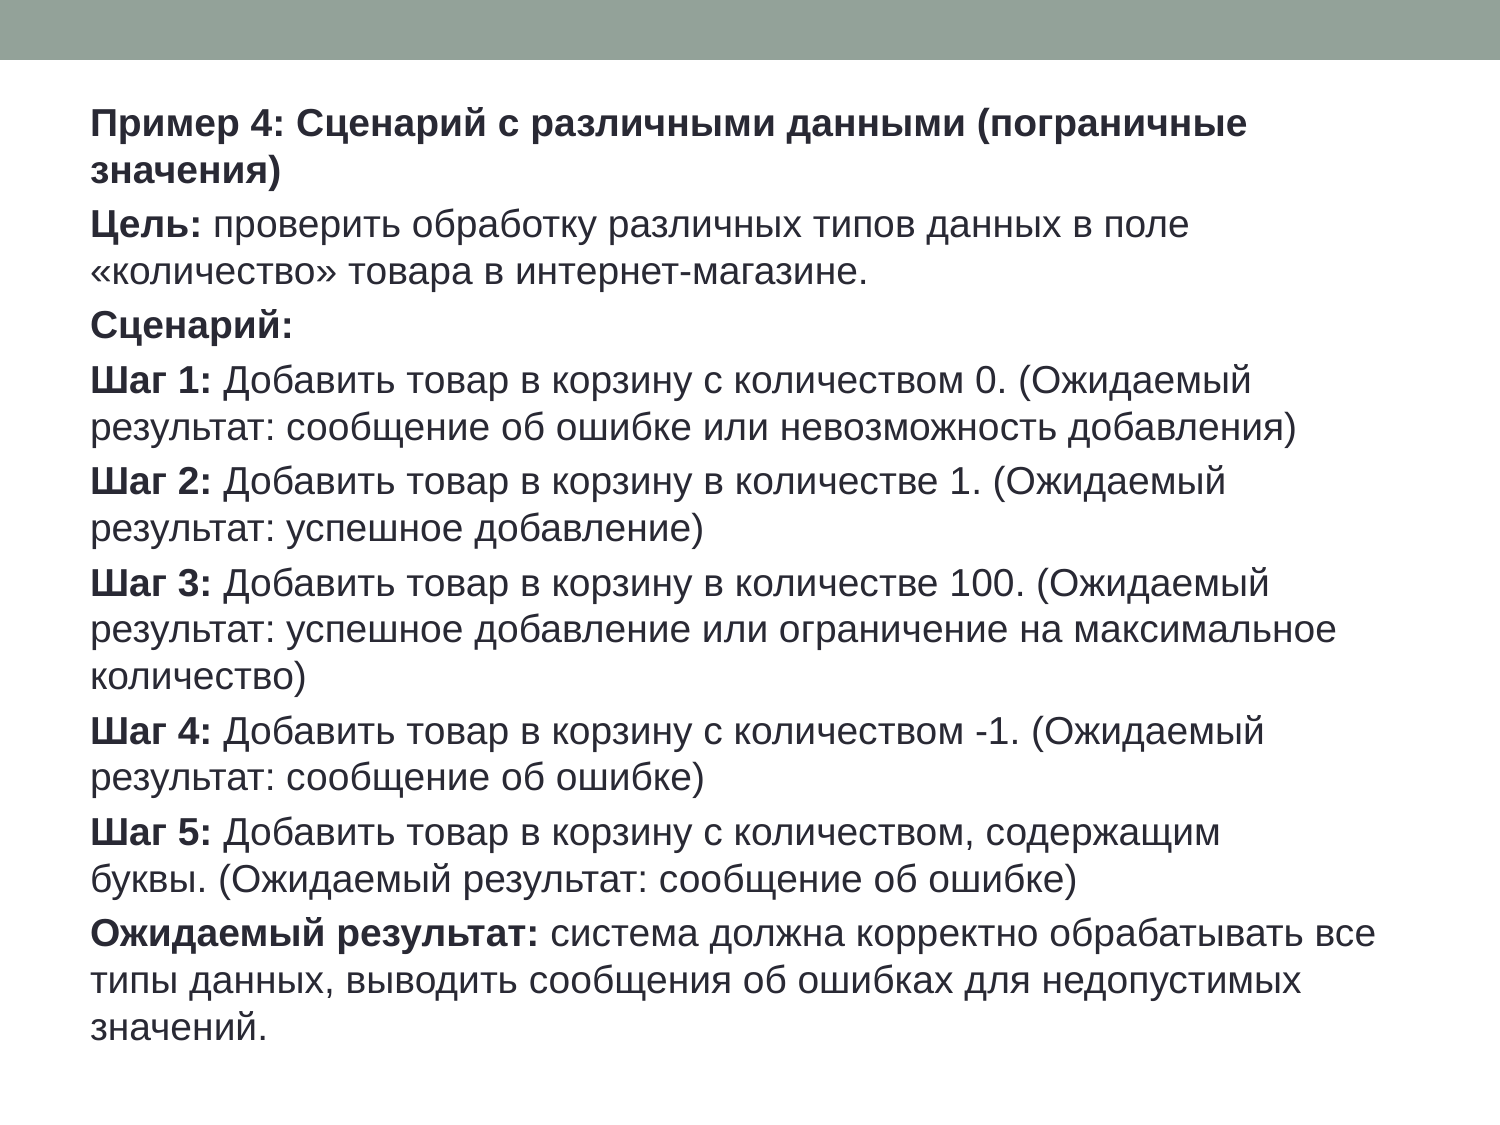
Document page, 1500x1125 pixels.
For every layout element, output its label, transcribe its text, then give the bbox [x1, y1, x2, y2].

list Пример 4: Сценарий с различными данными (пограничные значения) Цель: проверить обработку различных типов данных в поле «количество» товара в интернет-магазине. Сценарий: Шаг 1: Добавить товар в корзину с количеством 0. (Ожидаемый результат: сообщение об ошибке или невозможность добавления) Шаг 2: Добавить товар в корзину в количестве 1. (Ожидаемый результат: успешное добавление) Шаг 3: Добавить товар в корзину в количестве 100. (Ожидаемый результат: успешное добавление или ограничение на максимальное количество) Шаг 4: Добавить товар в корзину с количеством -1. (Ожидаемый результат: сообщение об ошибке) Шаг 5: Добавить товар в корзину с количеством, содержащим буквы. (Ожидаемый результат: сообщение об ошибке) Ожидаемый результат: система должна корректно обрабатывать все типы данных, выводить сообщения об ошибках для недопустимых значений. [75, 90, 1425, 1063]
